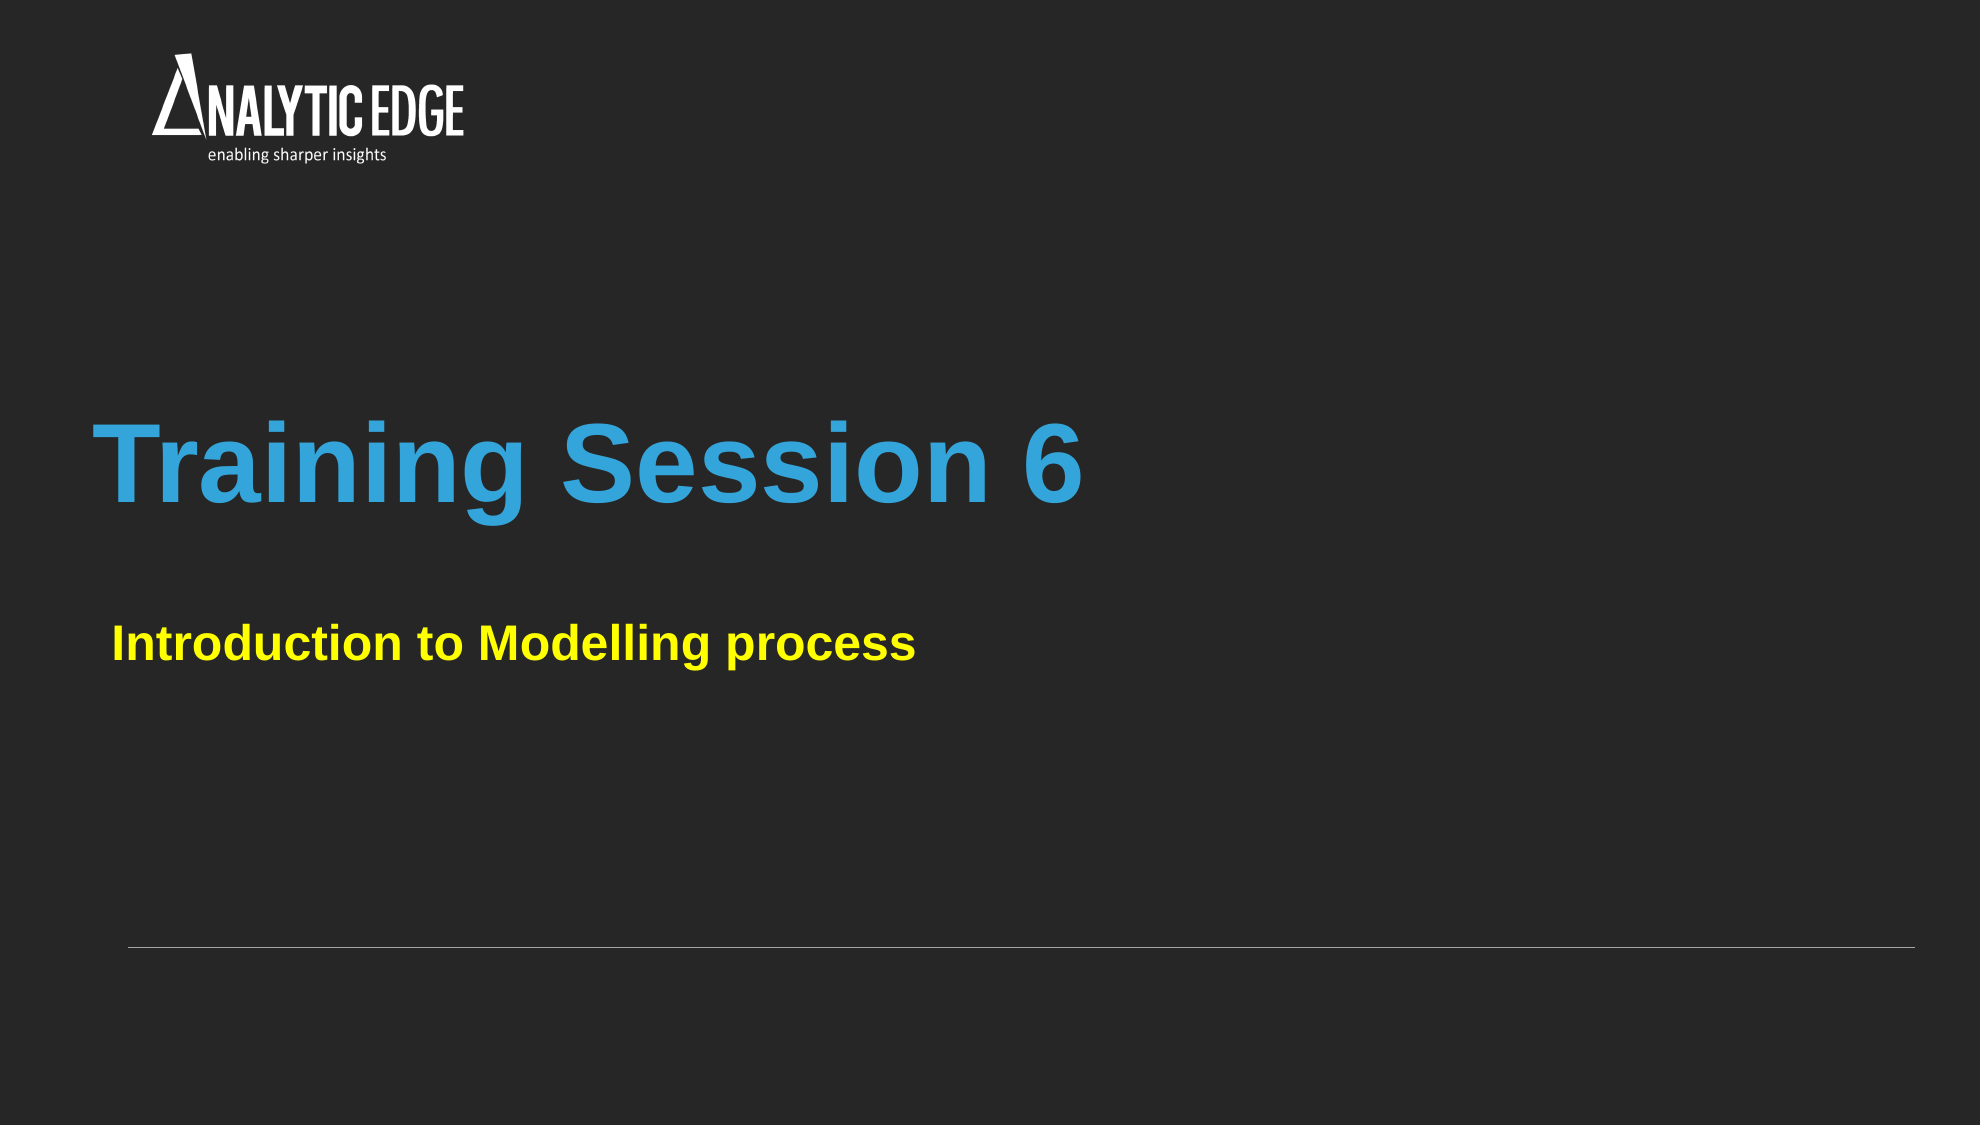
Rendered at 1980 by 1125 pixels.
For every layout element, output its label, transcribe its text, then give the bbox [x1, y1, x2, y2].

picture [128, 48, 489, 171]
title Training Session 6 [77, 394, 1865, 521]
subtitle Introduction to Modelling process [96, 594, 1884, 680]
